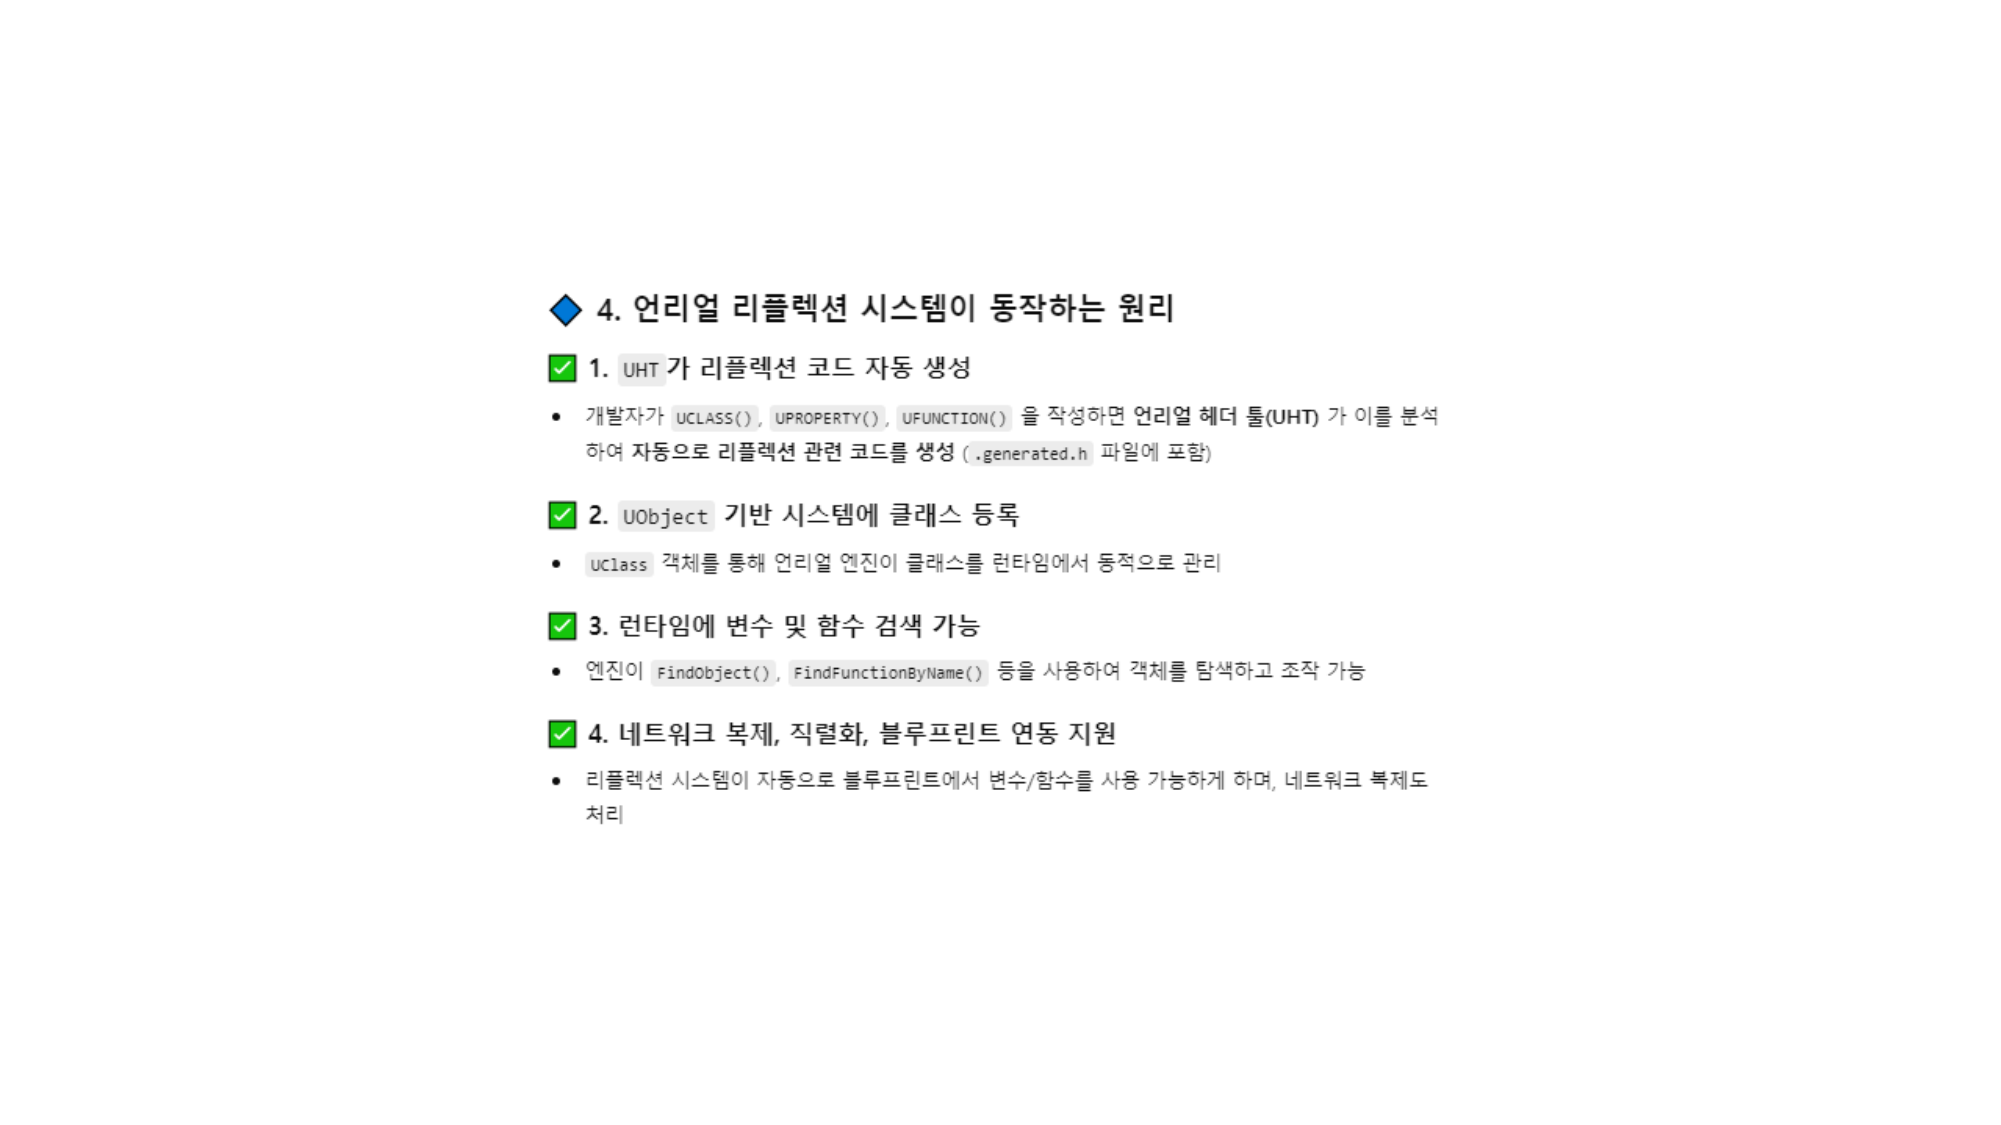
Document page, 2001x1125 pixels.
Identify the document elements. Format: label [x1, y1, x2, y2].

picture [540, 285, 1460, 840]
